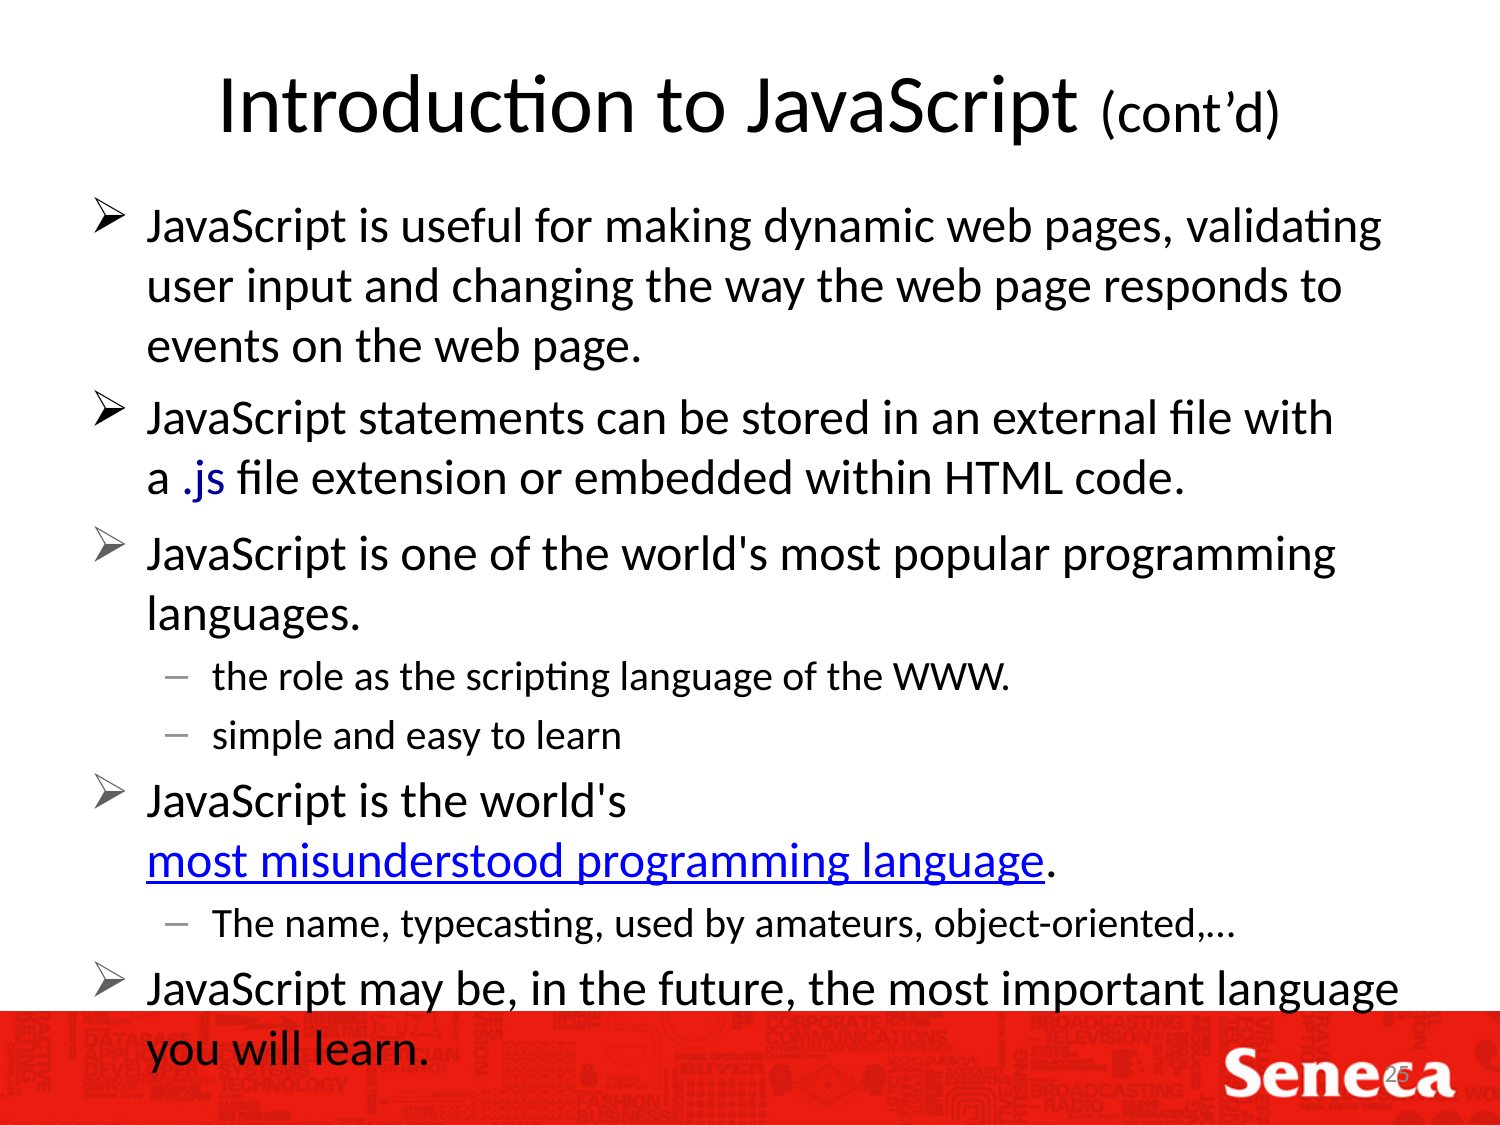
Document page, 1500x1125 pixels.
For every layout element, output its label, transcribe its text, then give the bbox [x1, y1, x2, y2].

list JavaScript is useful for making dynamic web pages, validating user input and changing the way the web page responds to events on the web page. JavaScript statements can be stored in an external file with a .js file extension or embedded within HTML code. JavaScript is one of the world's most popular programming languages. the role as the scripting language of the WWW. simple and easy to learn JavaScript is the world's most misunderstood programming language. The name, typecasting, used by amateurs, object-oriented,… JavaScript may be, in the future, the most important language you will learn. [75, 184, 1425, 1038]
slide_number 25 [1074, 1042, 1425, 1103]
title Introduction to JavaScript (cont’d) [49, 37, 1451, 161]
picture [0, 1011, 1500, 1125]
